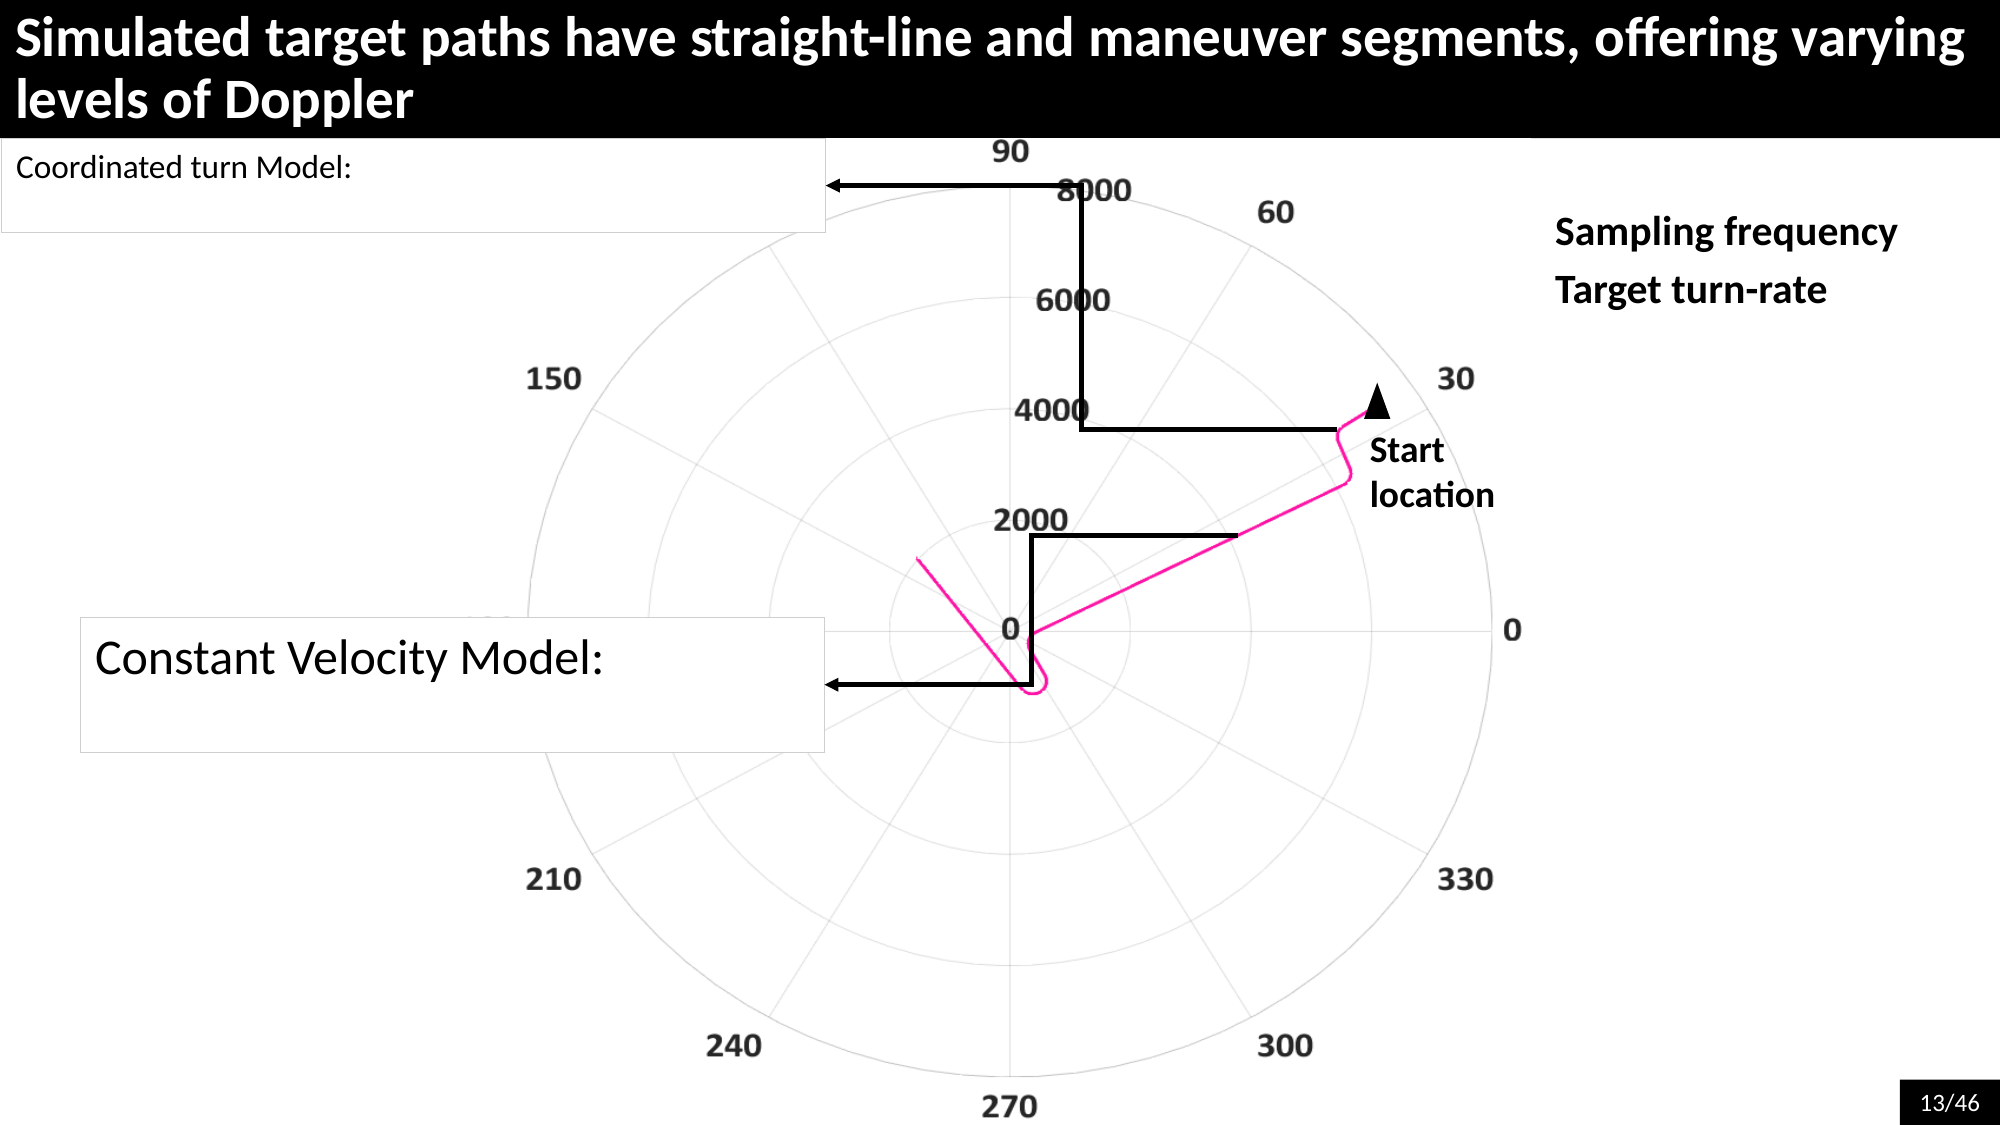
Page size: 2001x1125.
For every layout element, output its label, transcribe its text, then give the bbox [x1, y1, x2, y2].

picture [449, 138, 1531, 1125]
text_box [824, 535, 1239, 839]
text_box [825, 375, 1338, 430]
list Simulated target paths have straight-line and maneuver segments, offering varying levels of Doppler [0, 0, 2000, 139]
